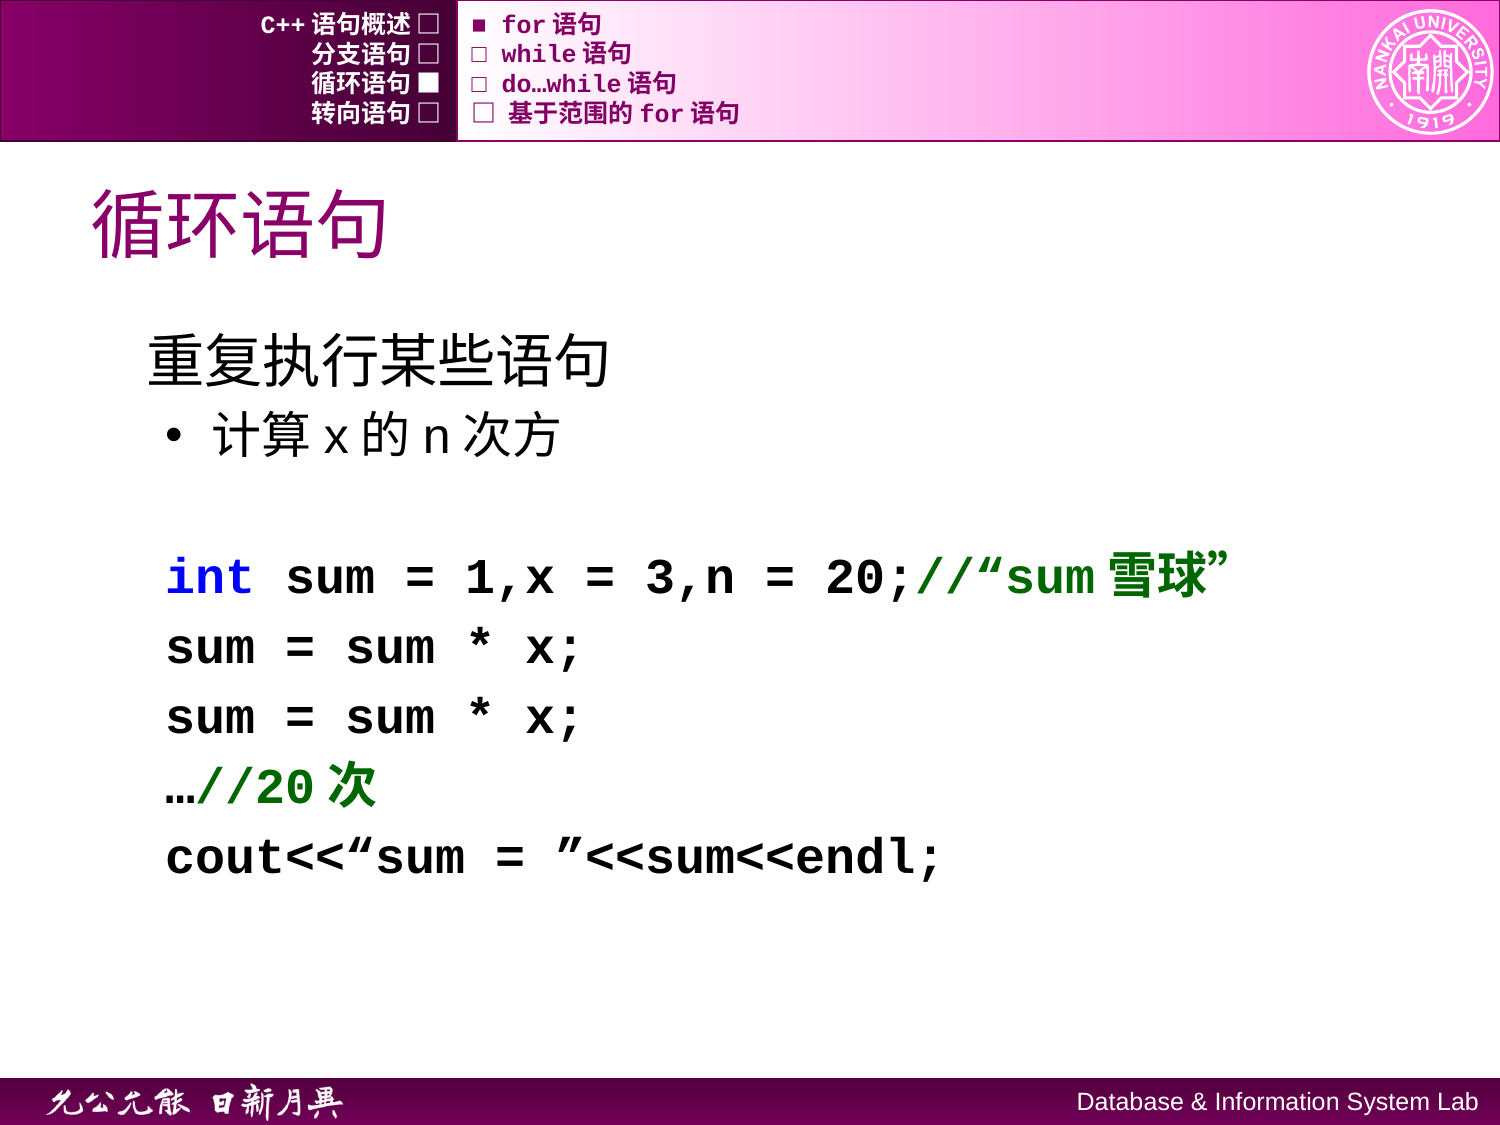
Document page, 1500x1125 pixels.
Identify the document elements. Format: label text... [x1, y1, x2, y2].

text_box ■ for语句 [455, 7, 1361, 36]
text_box 分支语句 □ [0, 36, 455, 66]
text_box C++语句概述 □ [0, 7, 455, 36]
text_box □ while语句 [455, 36, 1361, 66]
text_box 转向语句 □ [0, 95, 455, 129]
title 循环语句 [74, 163, 1426, 282]
picture [35, 1081, 356, 1122]
text_box □ 基于范围的for语句 [455, 95, 1361, 129]
text_box 循环语句 ■ [0, 66, 455, 95]
text_box □ do…while语句 [455, 66, 1361, 95]
list 重复执行某些语句 计算x的n次方 int sum = 1,x = 3,n = 20;//“sum雪球” sum = sum * x; sum = sum * x; …//20次 cout<<“sum = ”<<sum<<endl; [74, 316, 1426, 1055]
